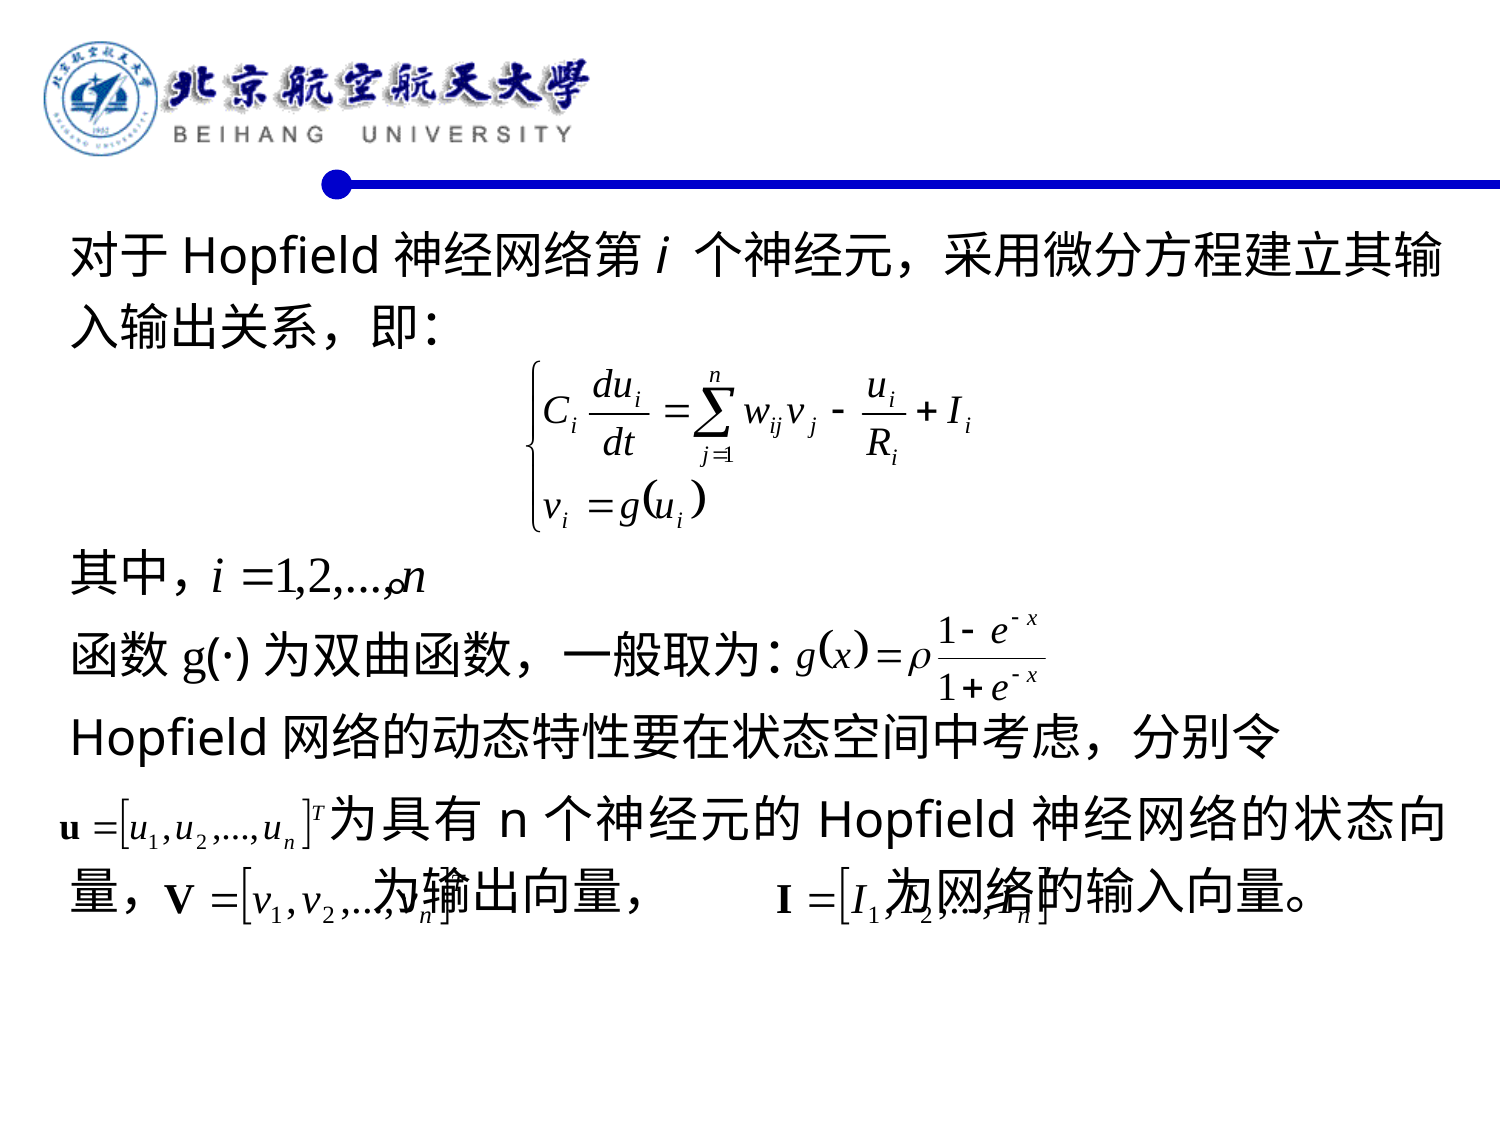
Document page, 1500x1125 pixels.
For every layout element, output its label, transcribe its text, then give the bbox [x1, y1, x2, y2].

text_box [516, 352, 984, 542]
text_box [769, 863, 1073, 935]
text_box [788, 598, 1054, 709]
picture [41, 37, 610, 161]
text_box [54, 795, 333, 859]
text_box 对于Hopfield神经网络第i 个神经元，采用微分方程建立其输入输出关系，即： 其中， 。 函数g(·)为双曲函数，一般取为： Hopfield网络的动态特性要在状态空间中考虑，分别令 为具有n个神经元的Hopfield神经网络的状态向量， 为输出向量， 为网络的输入向量。 [54, 204, 1463, 1011]
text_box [157, 863, 477, 935]
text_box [204, 545, 436, 615]
